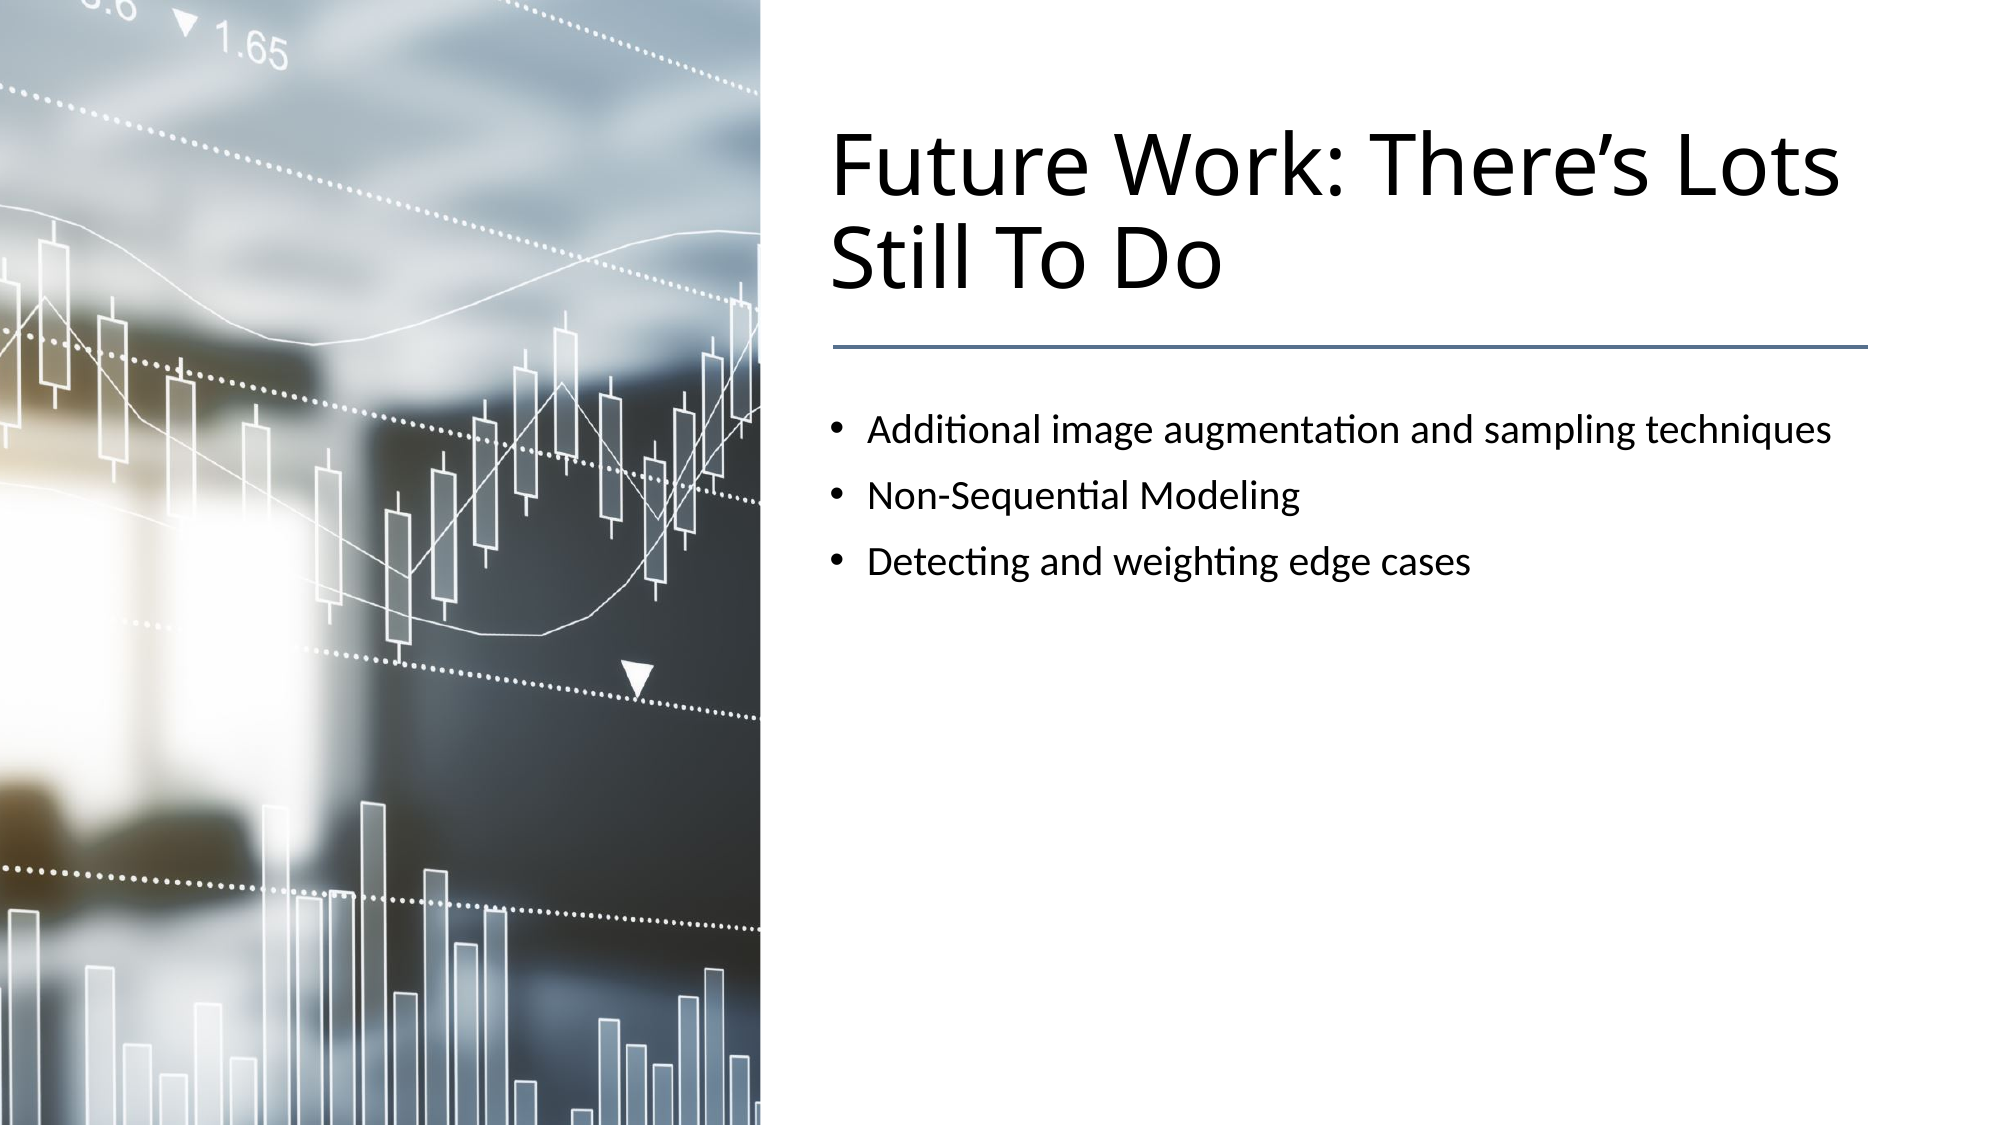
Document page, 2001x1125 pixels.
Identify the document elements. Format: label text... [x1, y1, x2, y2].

list Additional image augmentation and sampling techniques Non-Sequential Modeling Detecting and weighting edge cases [814, 399, 1895, 1021]
picture [0, 0, 761, 1125]
title Future Work: There’s Lots Still To Do [814, 103, 1895, 315]
